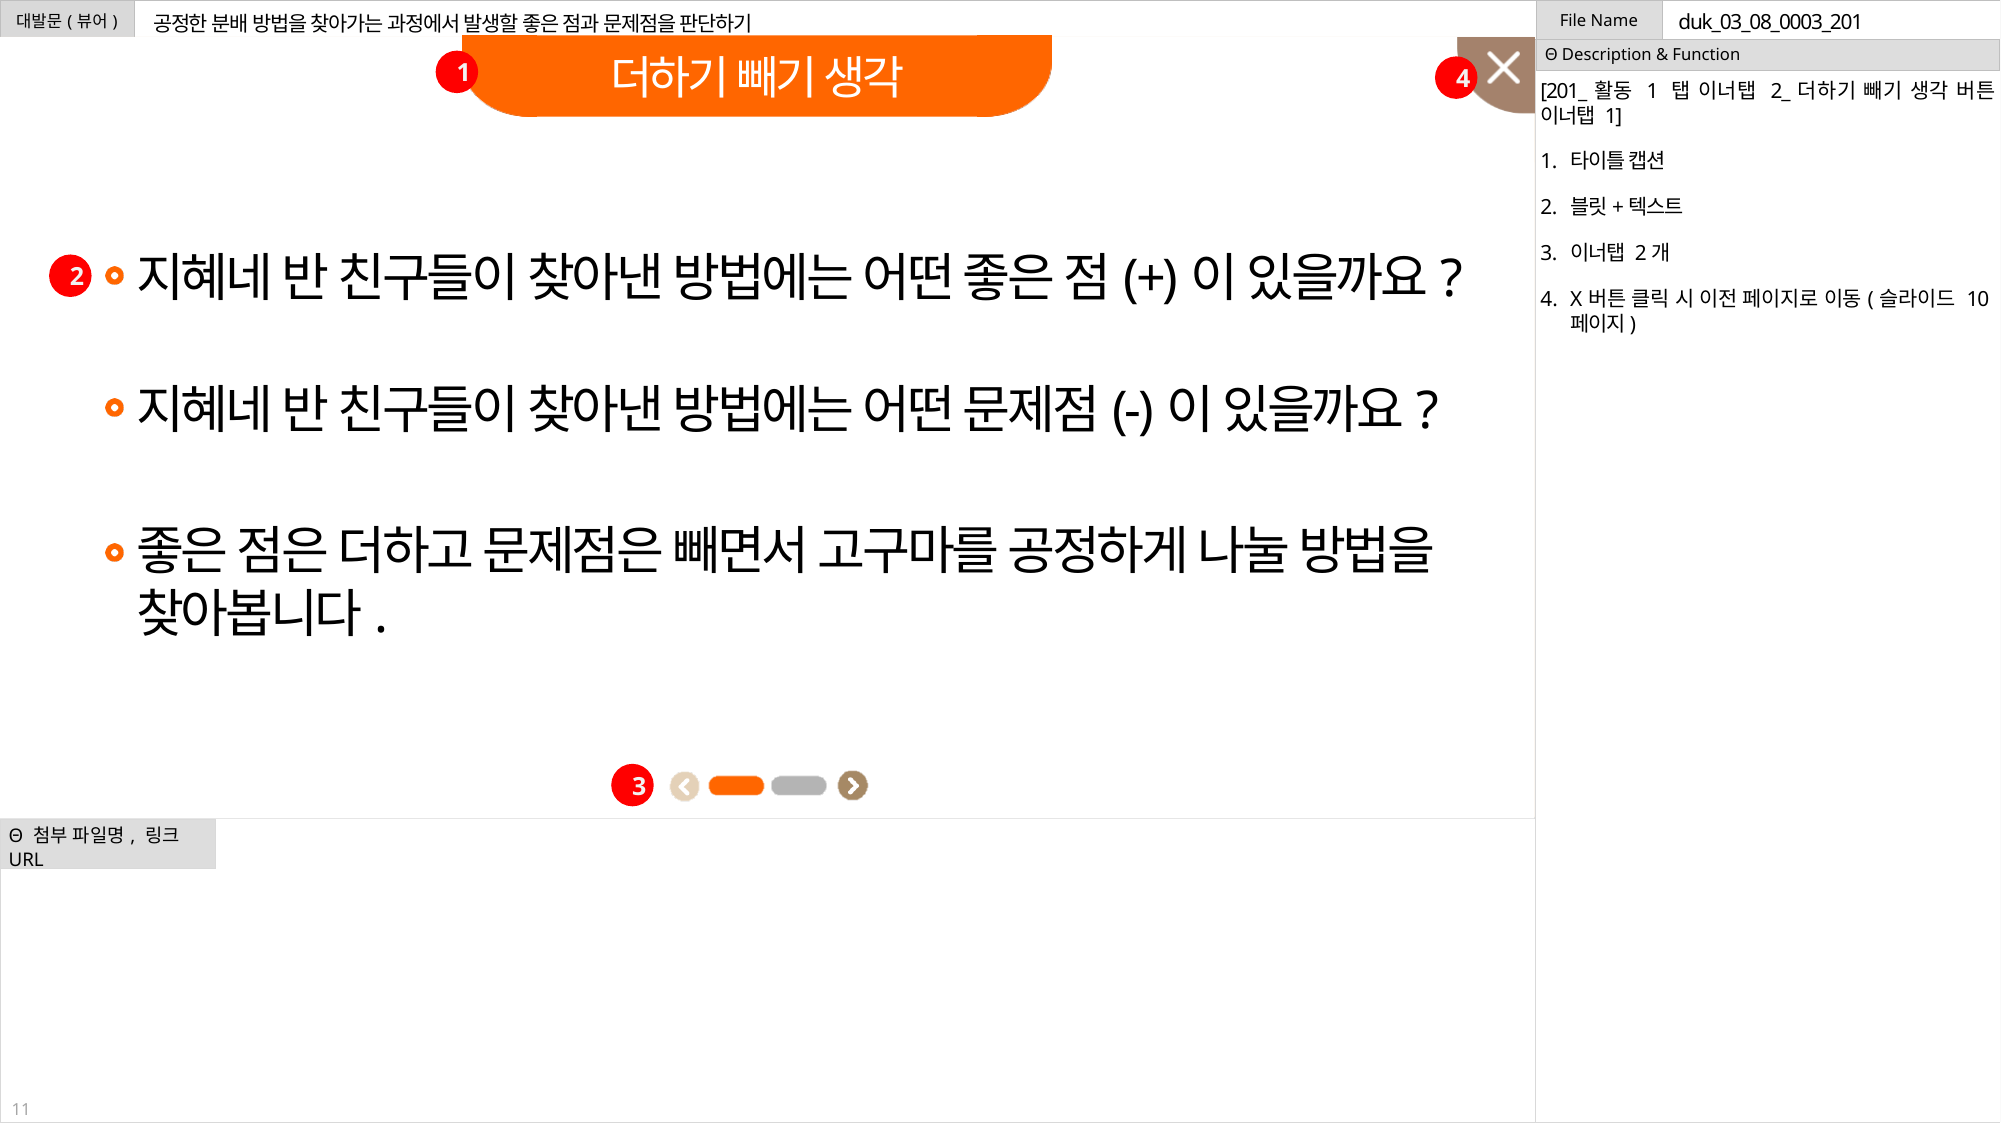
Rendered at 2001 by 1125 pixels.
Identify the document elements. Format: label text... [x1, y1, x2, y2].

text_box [105, 236, 1452, 315]
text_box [105, 509, 1452, 651]
list 공정한 분배 방법을 찾아가는 과정에서 발생할 좋은 점과 문제점을 판단하기 [135, 0, 1535, 35]
list [201_활동 1 탭 이너탭 2_더하기 빼기 생각 버튼 이너탭 1] 타이틀 캡션 블릿+텍스트 이너탭 2개 X버튼 클릭 시 이전 페이지로 이동(슬라이드 10페이지) [1535, 71, 2000, 669]
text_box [105, 368, 1452, 447]
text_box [0, 35, 1535, 819]
list duk_03_08_0003_201 [1660, 0, 2000, 39]
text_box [653, 758, 884, 812]
